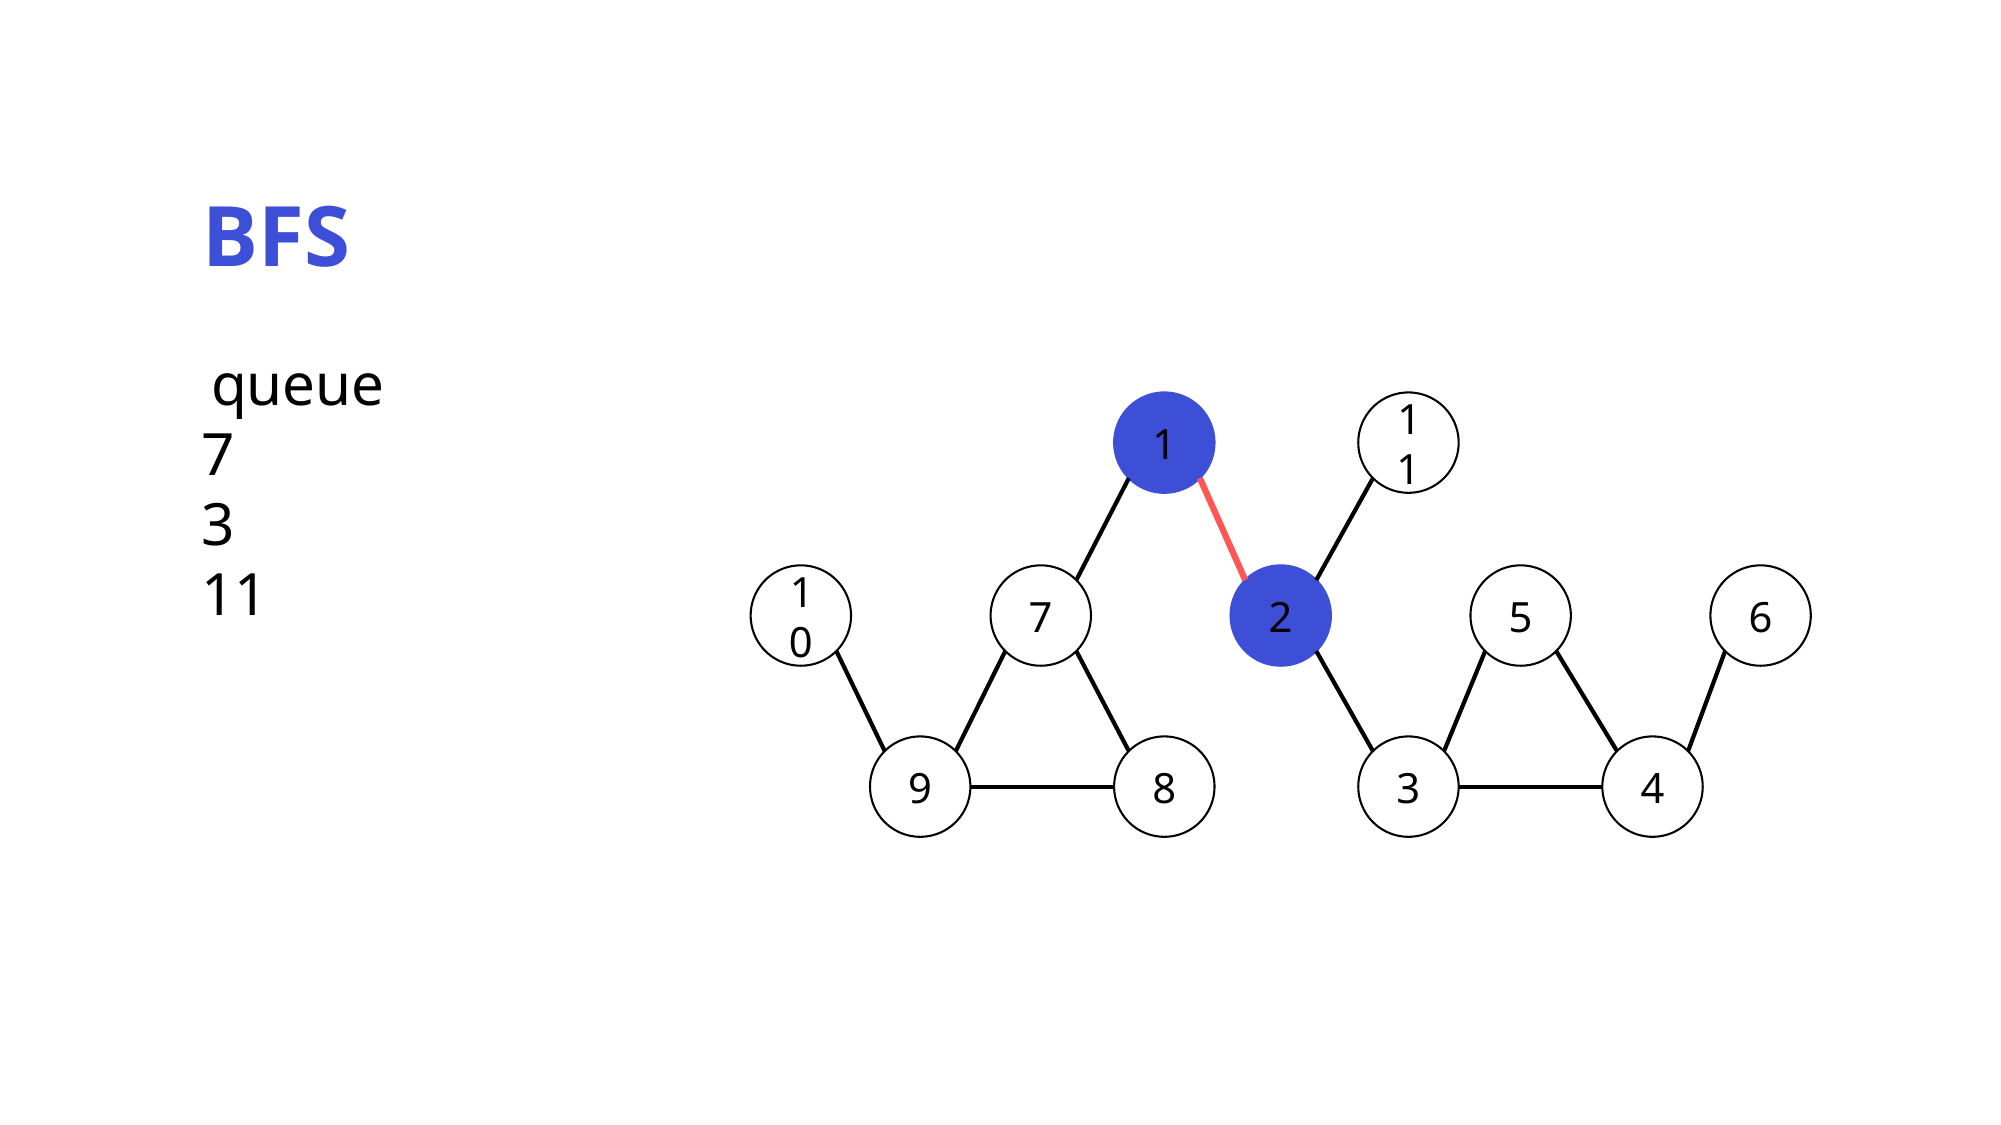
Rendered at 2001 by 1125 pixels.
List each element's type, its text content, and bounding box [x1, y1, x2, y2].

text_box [1688, 651, 1726, 752]
text_box 1 [1113, 391, 1216, 494]
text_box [1556, 651, 1618, 752]
text_box 9 [868, 735, 972, 838]
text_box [1316, 478, 1374, 581]
text_box 11 [1357, 391, 1460, 494]
text_box 4 [1601, 735, 1704, 838]
text_box 5 [1469, 564, 1572, 667]
text_box BFS [187, 187, 1816, 307]
text_box queue 7 3 11 [186, 339, 575, 635]
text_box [1199, 478, 1246, 581]
text_box 7 [989, 564, 1093, 667]
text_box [836, 651, 885, 752]
text_box 8 [1113, 735, 1216, 838]
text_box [1316, 651, 1374, 752]
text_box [1443, 651, 1486, 752]
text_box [955, 651, 1006, 752]
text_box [1076, 478, 1129, 581]
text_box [1076, 651, 1129, 752]
text_box 3 [1357, 735, 1460, 838]
text_box 2 [1229, 564, 1332, 667]
text_box 6 [1709, 564, 1812, 667]
text_box 10 [749, 564, 853, 667]
